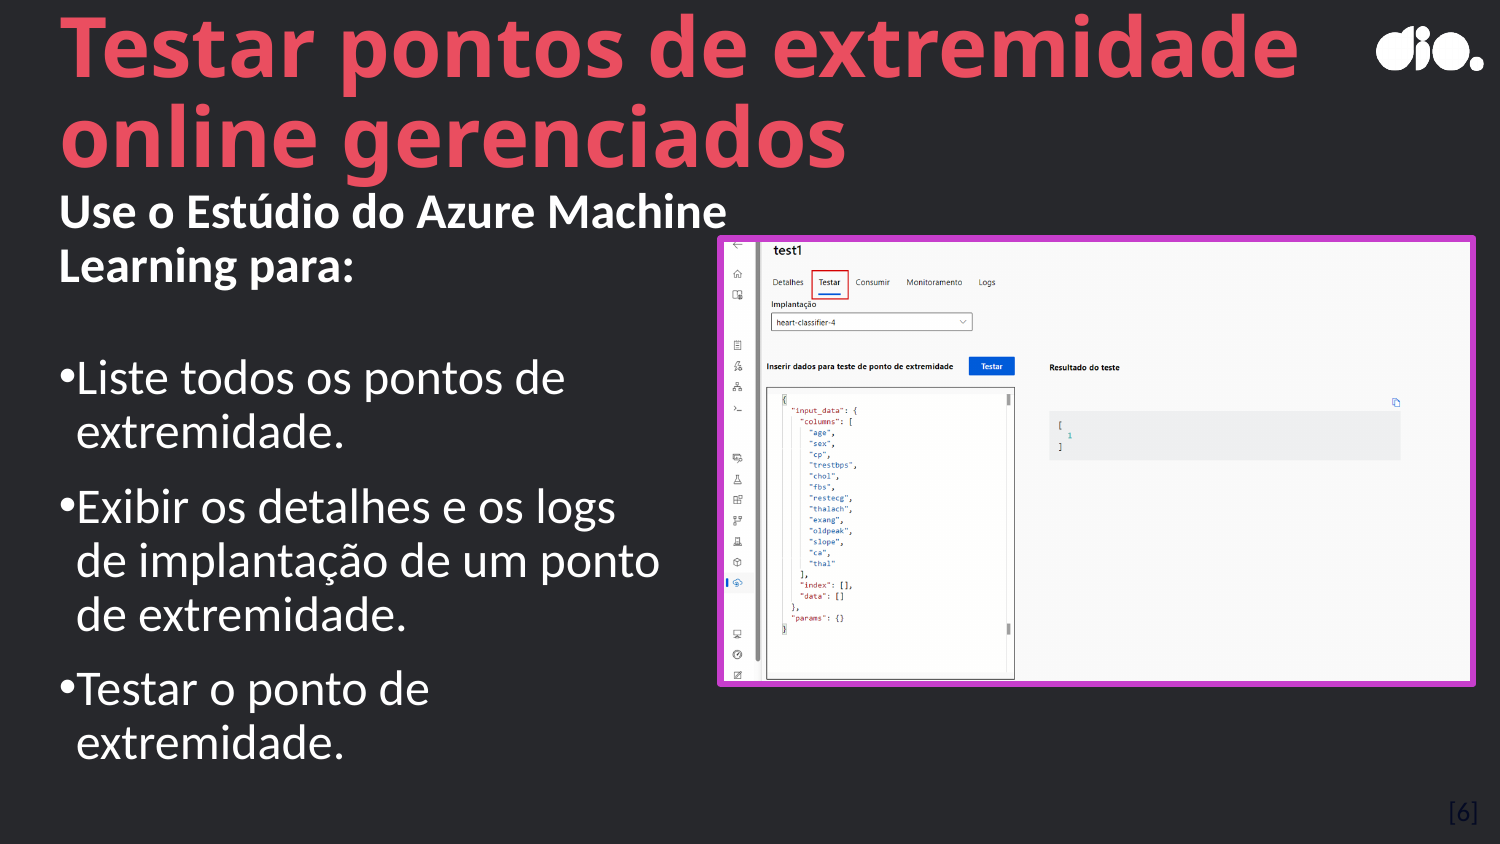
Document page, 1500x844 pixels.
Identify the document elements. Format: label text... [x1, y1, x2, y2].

text_box [6] [1394, 779, 1494, 844]
picture [723, 241, 1471, 681]
list Use o Estúdio do Azure Machine Learning para: [44, 178, 795, 296]
picture [1404, 26, 1484, 71]
list Liste todos os pontos de extremidade. Exibir os detalhes e os logs de implantação de um ponto de extremidade. Testar o ponto de extremidade. [44, 343, 681, 783]
title Testar pontos de extremidade online gerenciados [44, 12, 1404, 179]
